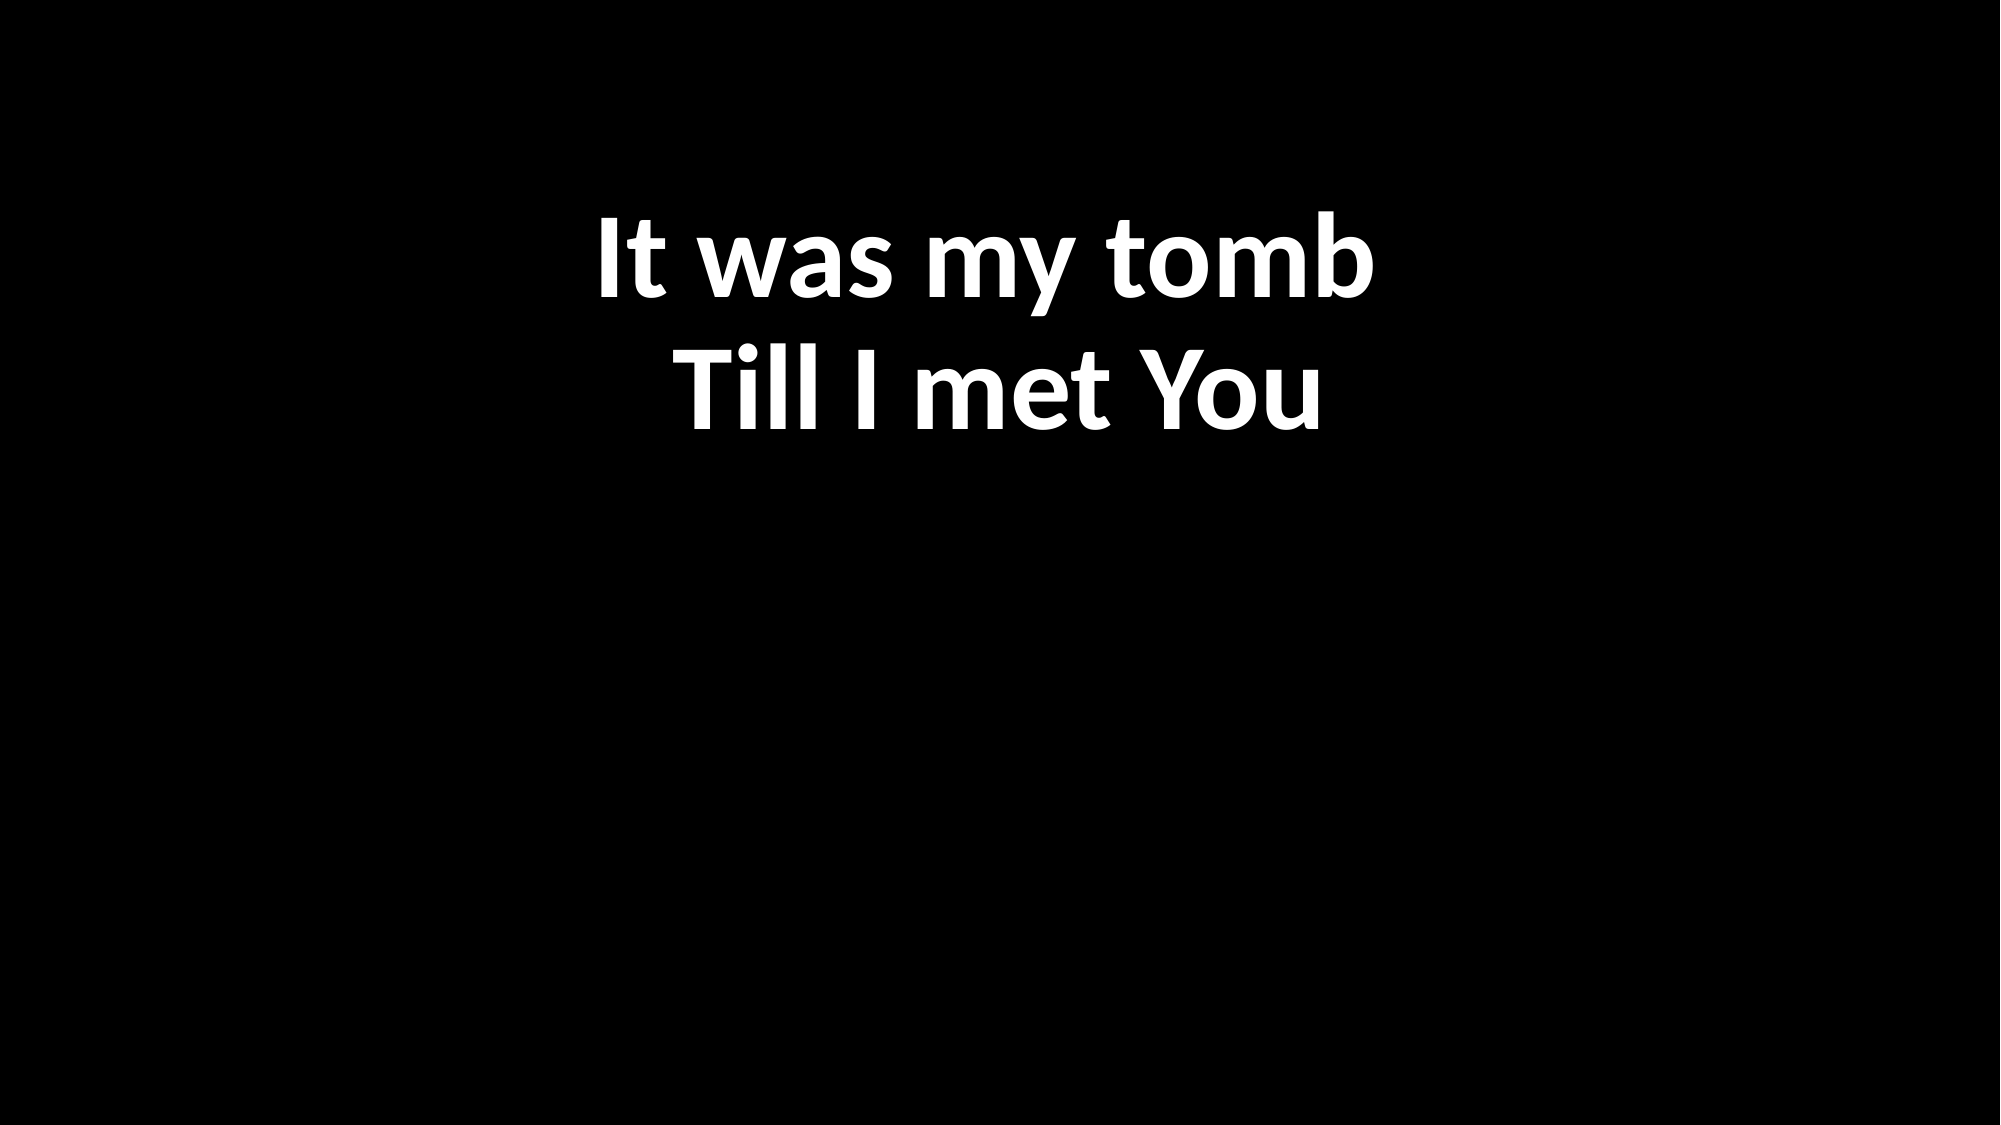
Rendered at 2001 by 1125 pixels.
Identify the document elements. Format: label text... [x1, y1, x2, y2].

list It was my tomb Till I met You [0, 109, 2000, 464]
